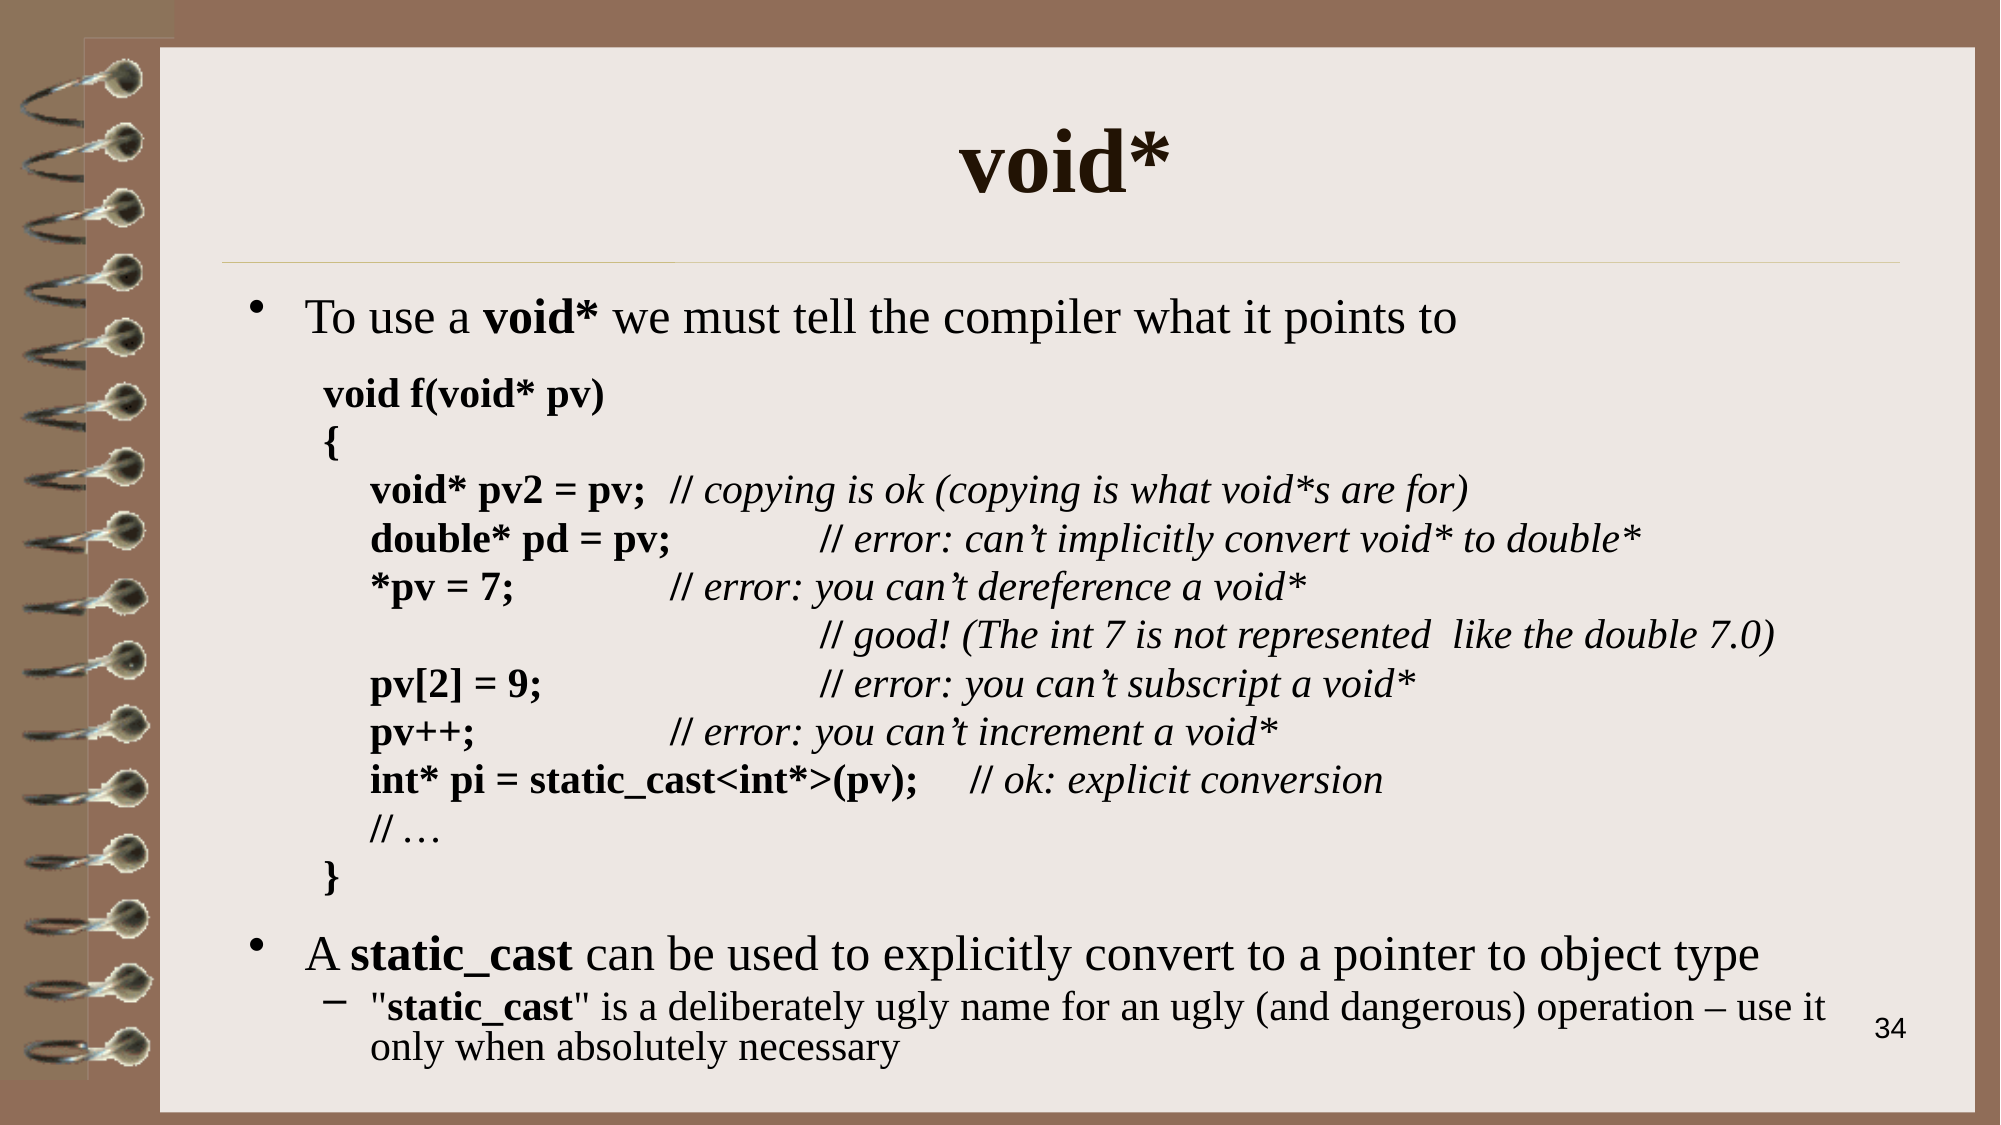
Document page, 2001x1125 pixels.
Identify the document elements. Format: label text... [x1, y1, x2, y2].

list To use a void* we must tell the compiler what it points to void f(void* pv) { void* pv2 = pv; // copying is ok (copying is what void*s are for) double* pd = pv; // error: can’t implicitly convert void* to double* *pv = 7; // error: you can’t dereference a void* // good! (The int 7 is not represented like the double 7.0) pv[2] = 9; // error: you can’t subscript a void* pv++; // error: you can’t increment a void* int* pi = static_cast<int*>(pv); // ok: explicit conversion // … } A static_cast can be used to explicitly convert to a pointer to object type "static_cast" is a deliberately ugly name for an ugly (and dangerous) operation – use it only when absolutely necessary [233, 287, 1900, 963]
title void* [233, 62, 1900, 250]
picture [0, 0, 175, 1080]
slide_number 34 [1505, 1001, 1922, 1077]
